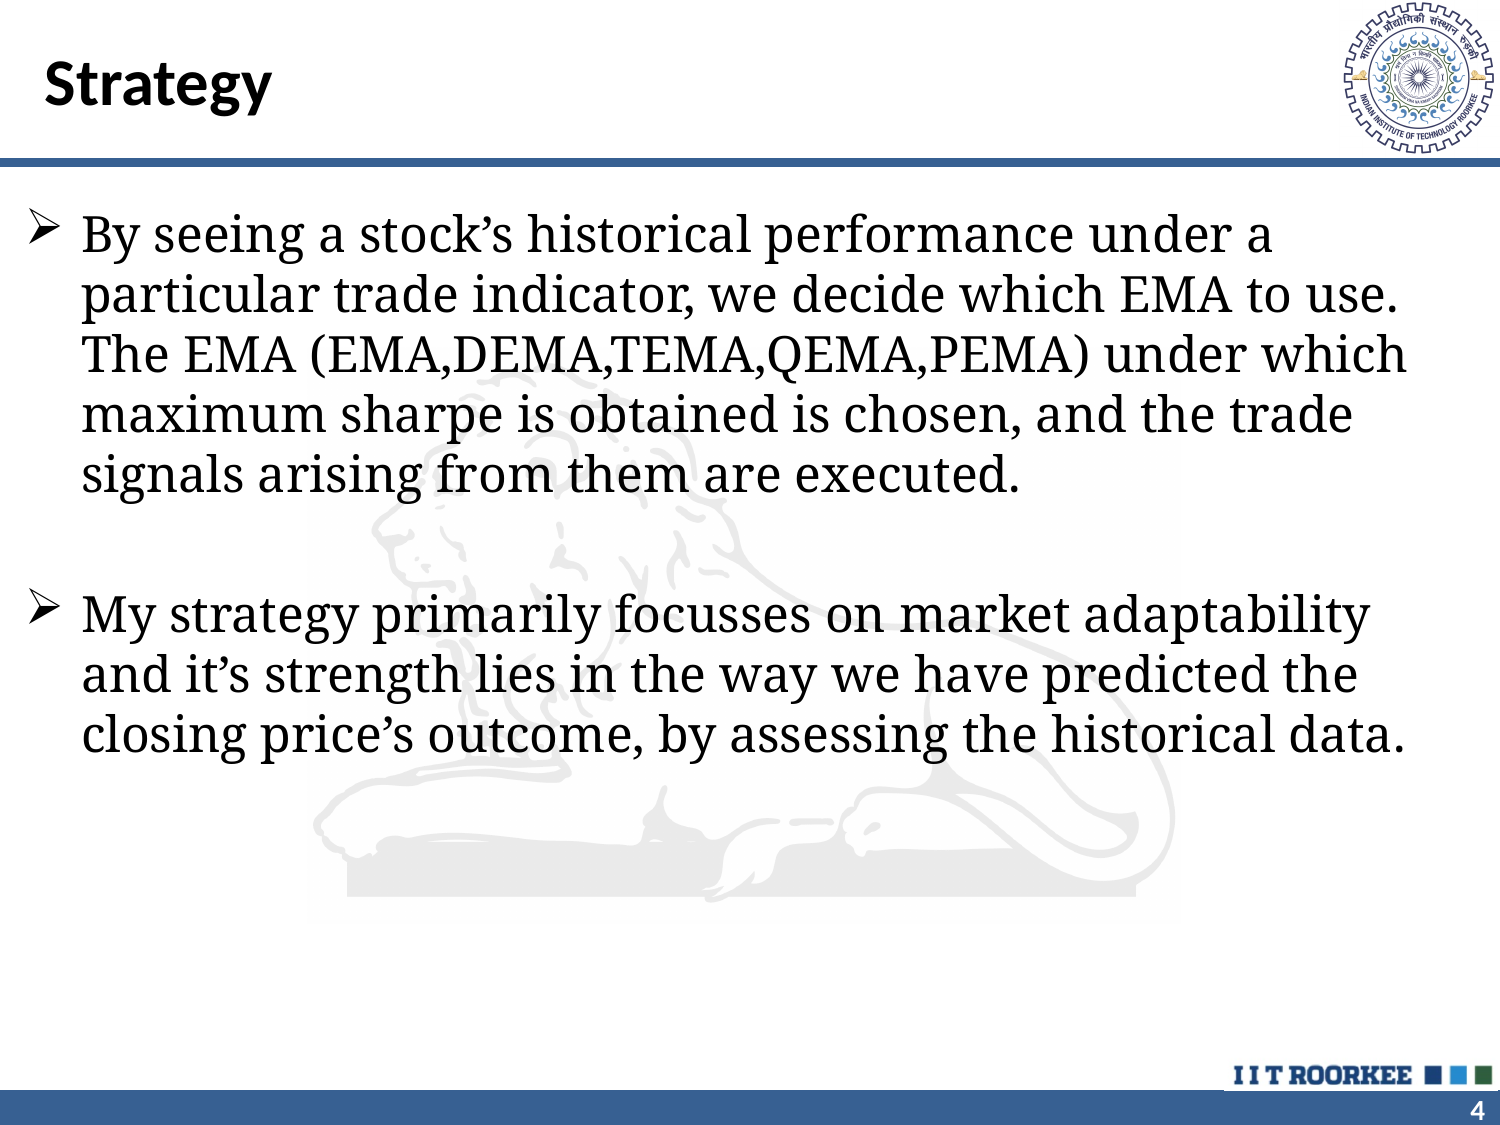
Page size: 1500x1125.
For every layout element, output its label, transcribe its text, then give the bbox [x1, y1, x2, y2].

picture [1339, 0, 1500, 158]
list By seeing a stock’s historical performance under a particular trade indicator, we decide which EMA to use. The EMA (EMA,DEMA,TEMA,QEMA,PEMA) under which maximum sharpe is obtained is chosen, and the trade signals arising from them are executed. My strategy primarily focusses on market adaptability and it’s strength lies in the way we have predicted the closing price’s outcome, by assessing the historical data. [9, 195, 1449, 1053]
title Strategy [29, 33, 1185, 125]
picture [1224, 1057, 1498, 1091]
